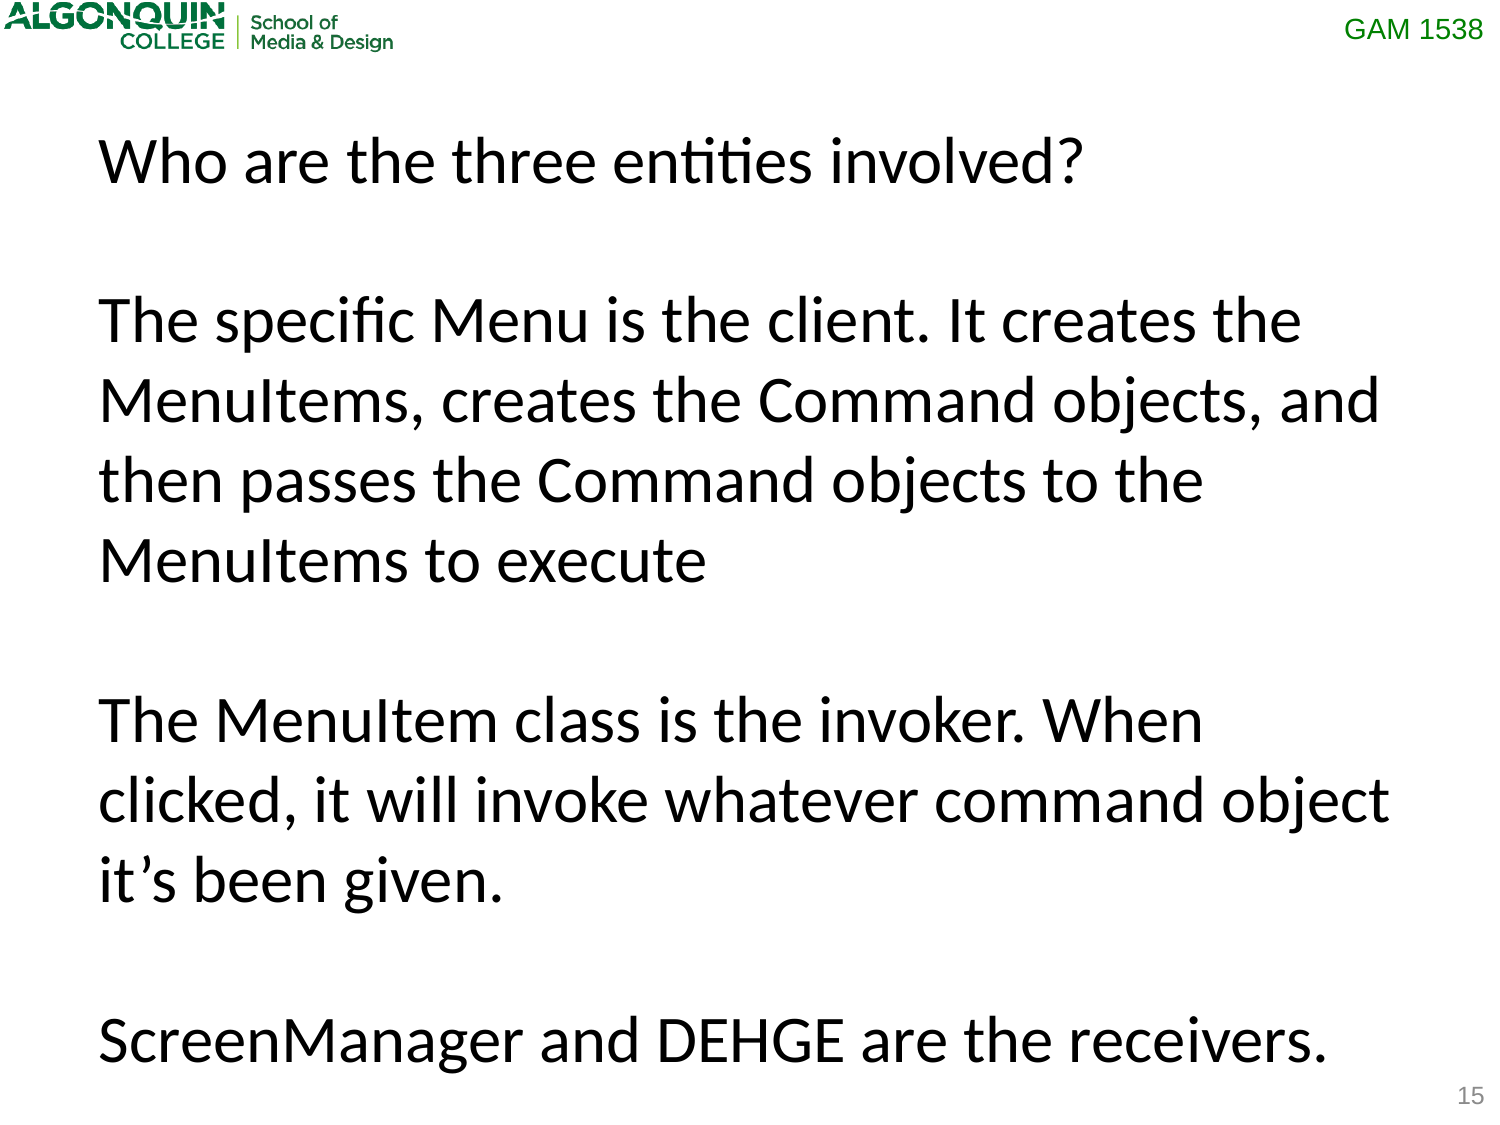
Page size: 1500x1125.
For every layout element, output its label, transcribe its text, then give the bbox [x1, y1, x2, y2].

slide_number 15 [1149, 1065, 1500, 1125]
picture [0, 0, 399, 54]
text_box Who are the three entities involved? The specific Menu is the client. It creates the MenuItems, creates the Command objects, and then passes the Command objects to the MenuItems to execute The MenuItem class is the invoker. When clicked, it will invoke whatever command object it’s been given. ScreenManager and DEHGE are the receivers. [83, 109, 1434, 1084]
